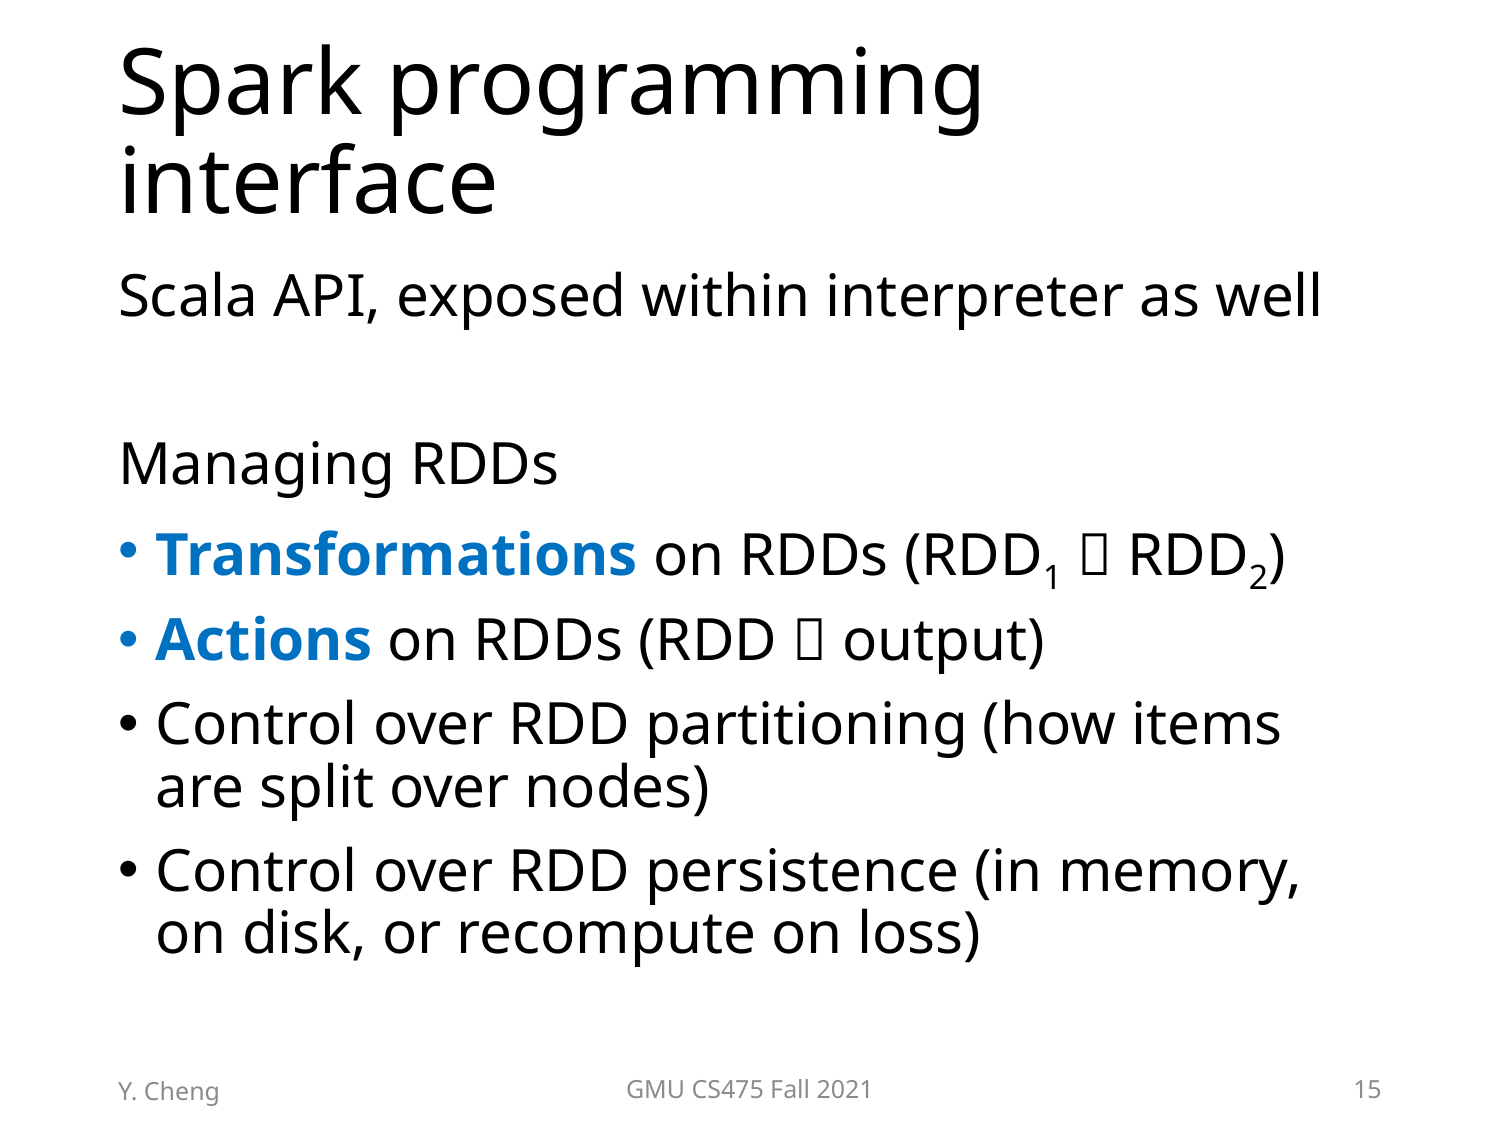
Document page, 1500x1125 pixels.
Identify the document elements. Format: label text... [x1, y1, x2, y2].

footer GMU CS475 Fall 2021 [496, 1060, 1004, 1121]
slide_number Y. Cheng [103, 1060, 441, 1121]
title Spark programming interface [103, 25, 1397, 243]
slide_number 15 [1059, 1060, 1397, 1121]
list Scala API, exposed within interpreter as well Managing RDDs Transformations on RDDs (RDD1  RDD2) Actions on RDDs (RDD  output) Control over RDD partitioning (how items are split over nodes) Control over RDD persistence (in memory, on disk, or recompute on loss) [103, 258, 1397, 1045]
